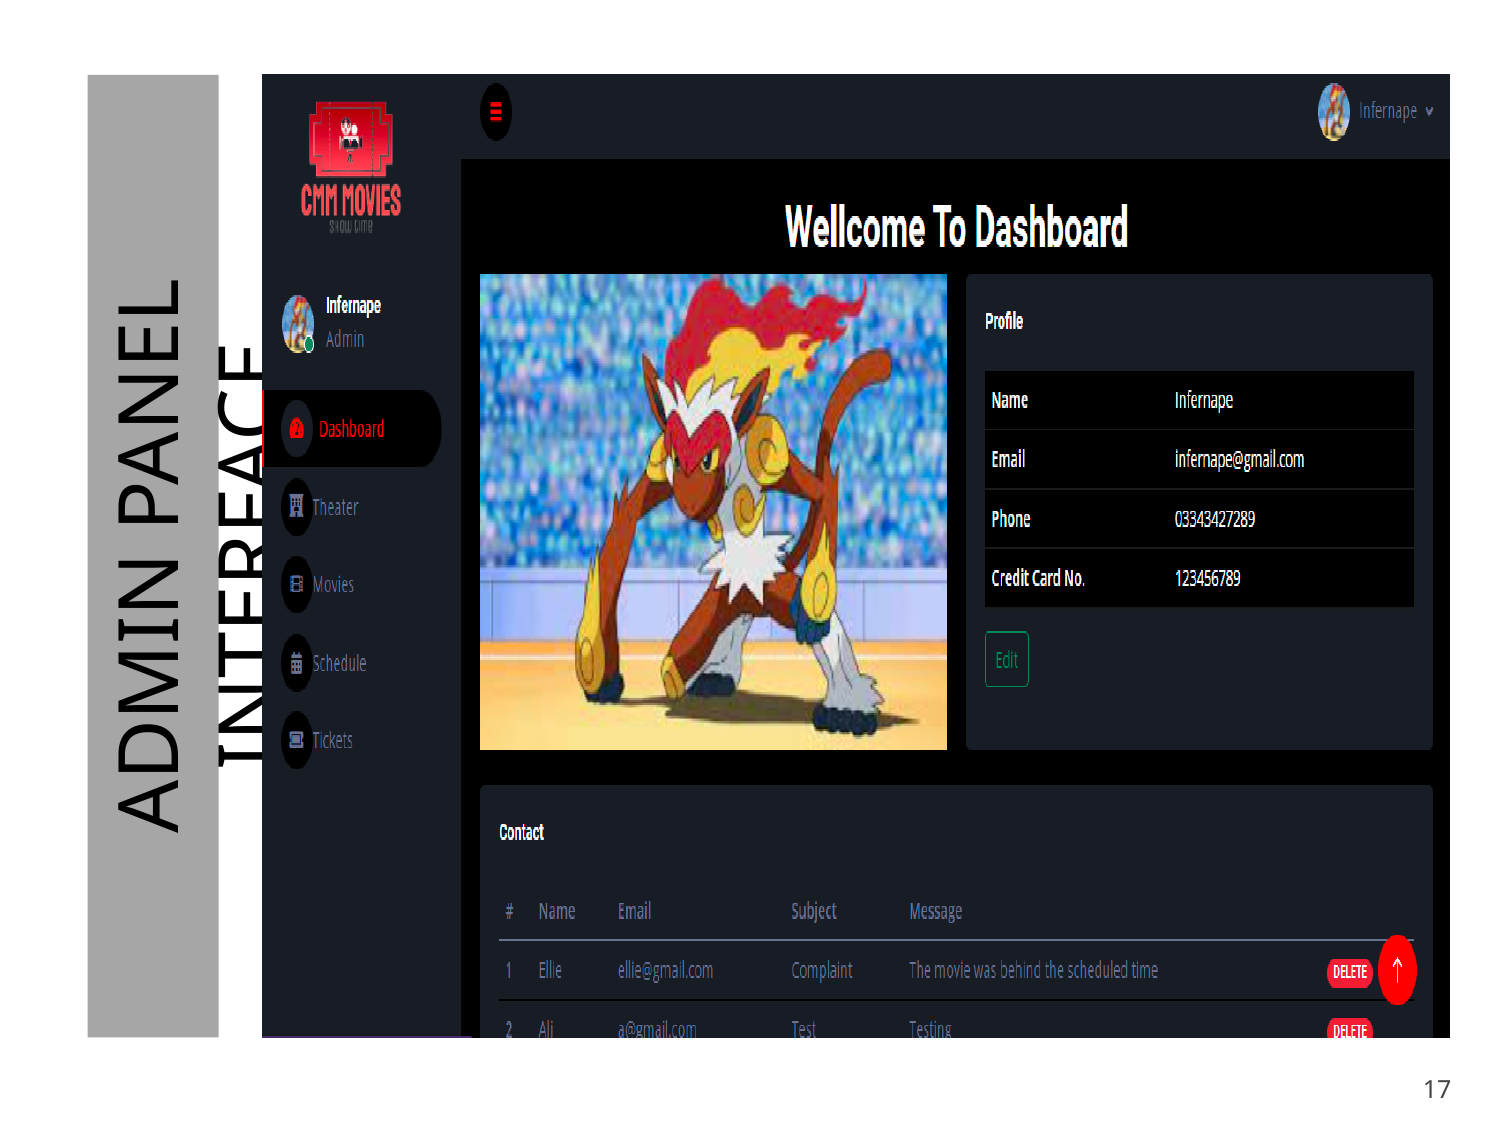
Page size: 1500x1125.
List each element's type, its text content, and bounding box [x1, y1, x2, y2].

text_box ADMIN PANEL INTERFACE [87, 74, 219, 1038]
slide_number 17 [1345, 1062, 1467, 1108]
picture [262, 74, 1450, 1038]
